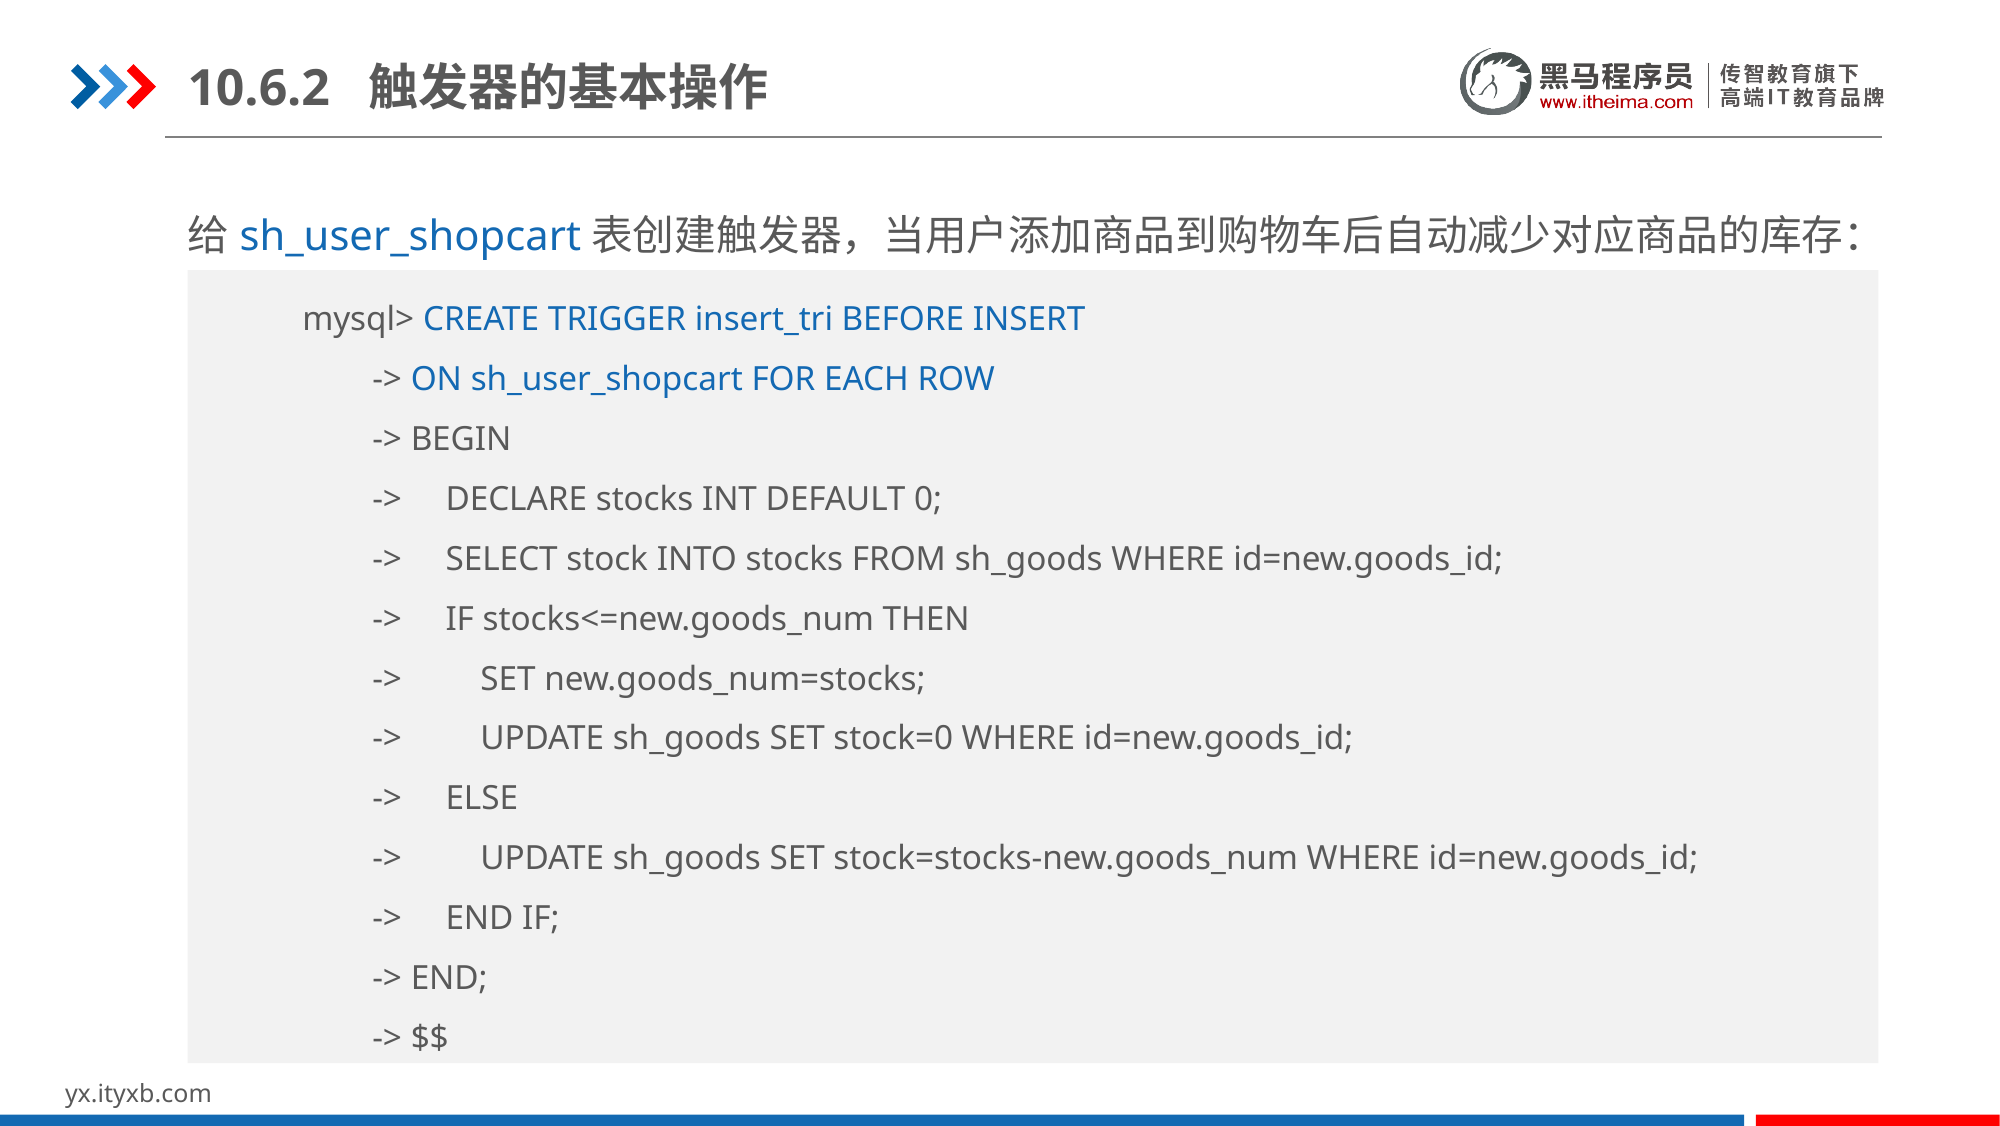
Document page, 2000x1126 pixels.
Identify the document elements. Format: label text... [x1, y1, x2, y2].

picture [1460, 48, 1887, 115]
text_box 给sh_user_shopcart表创建触发器，当用户添加商品到购物车后自动减少对应商品的库存： [173, 176, 1863, 267]
text_box mysql> CREATE TRIGGER insert_tri BEFORE INSERT -> ON sh_user_shopcart FOR EACH ROW -> BEGIN -> DECLARE stocks INT DEFAULT 0; -> SELECT stock INTO stocks FROM sh_goods WHERE id=new.goods_id; -> IF stocks<=new.goods_num THEN -> SET new.goods_num=stocks; -> UPDATE sh_goods SET stock=0 WHERE id=new.goods_id; -> ELSE -> UPDATE sh_goods SET stock=stocks-new.goods_num WHERE id=new.goods_id; -> END IF; -> END; -> $$ [187, 270, 1879, 1064]
text_box 10.6.2 触发器的基本操作 [187, 43, 1047, 127]
